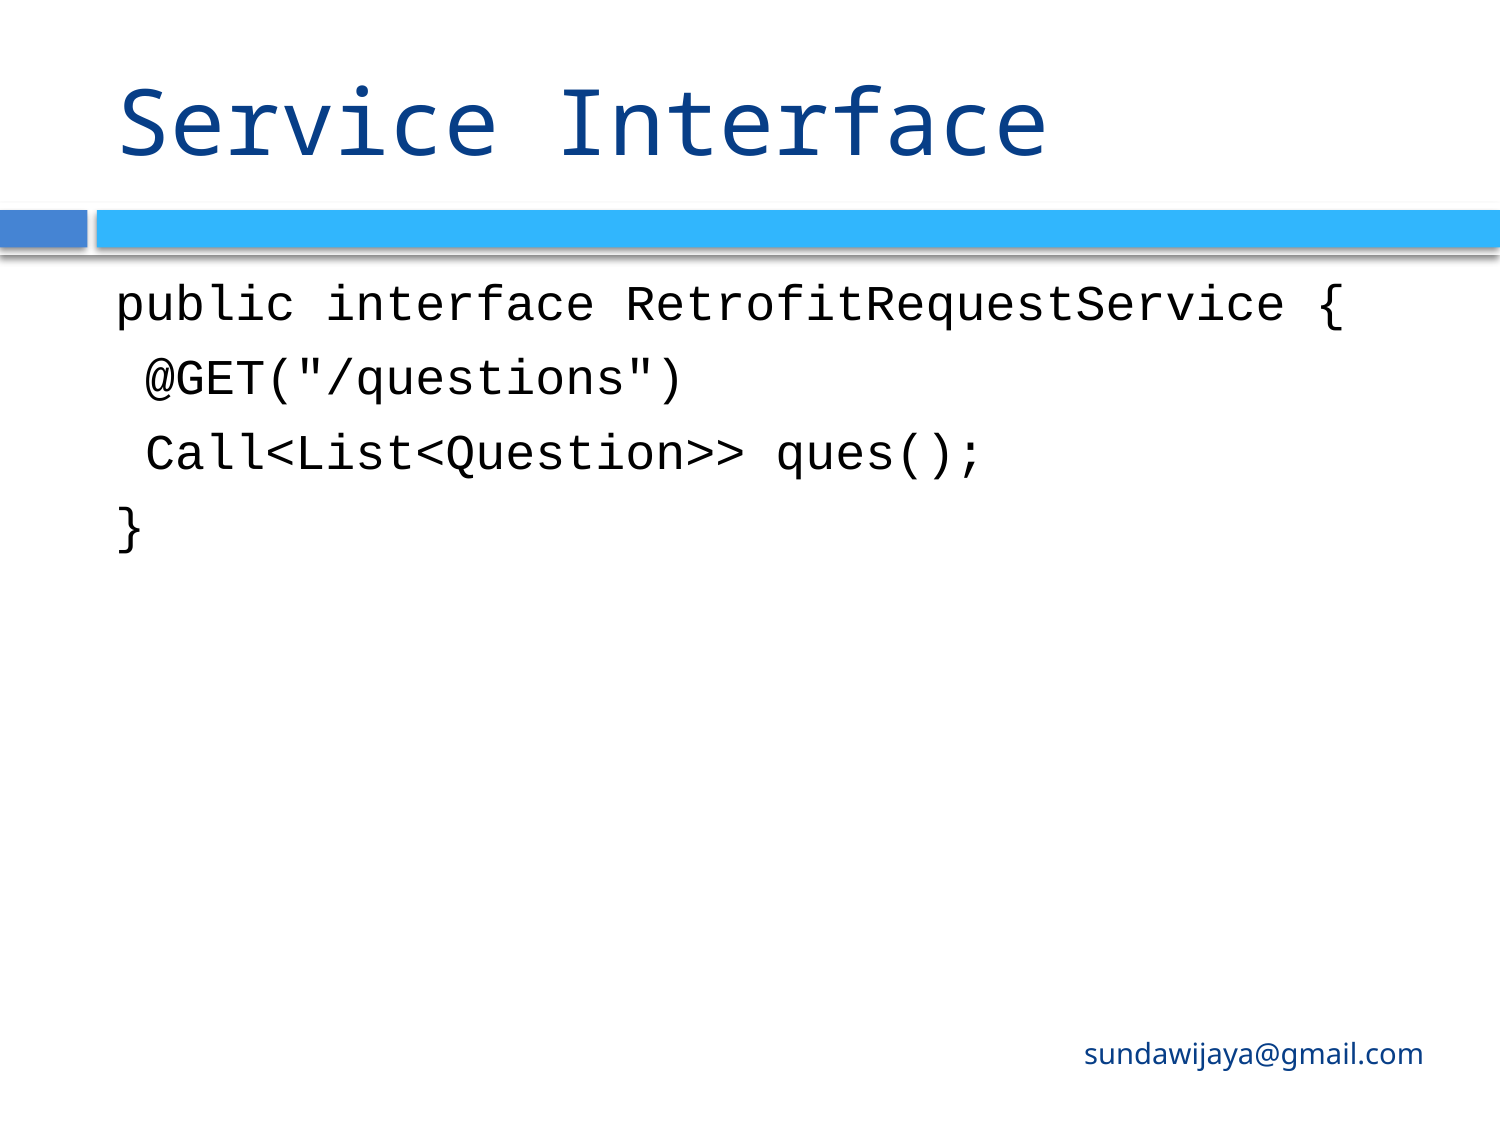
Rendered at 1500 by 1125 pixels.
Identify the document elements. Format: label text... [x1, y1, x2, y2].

list public interface RetrofitRequestService { @GET("/questions") Call<List<Question>> ques(); } [100, 262, 1438, 1000]
footer sundawijaya@gmail.com [549, 1024, 1440, 1085]
title Service Interface [100, 37, 1438, 200]
